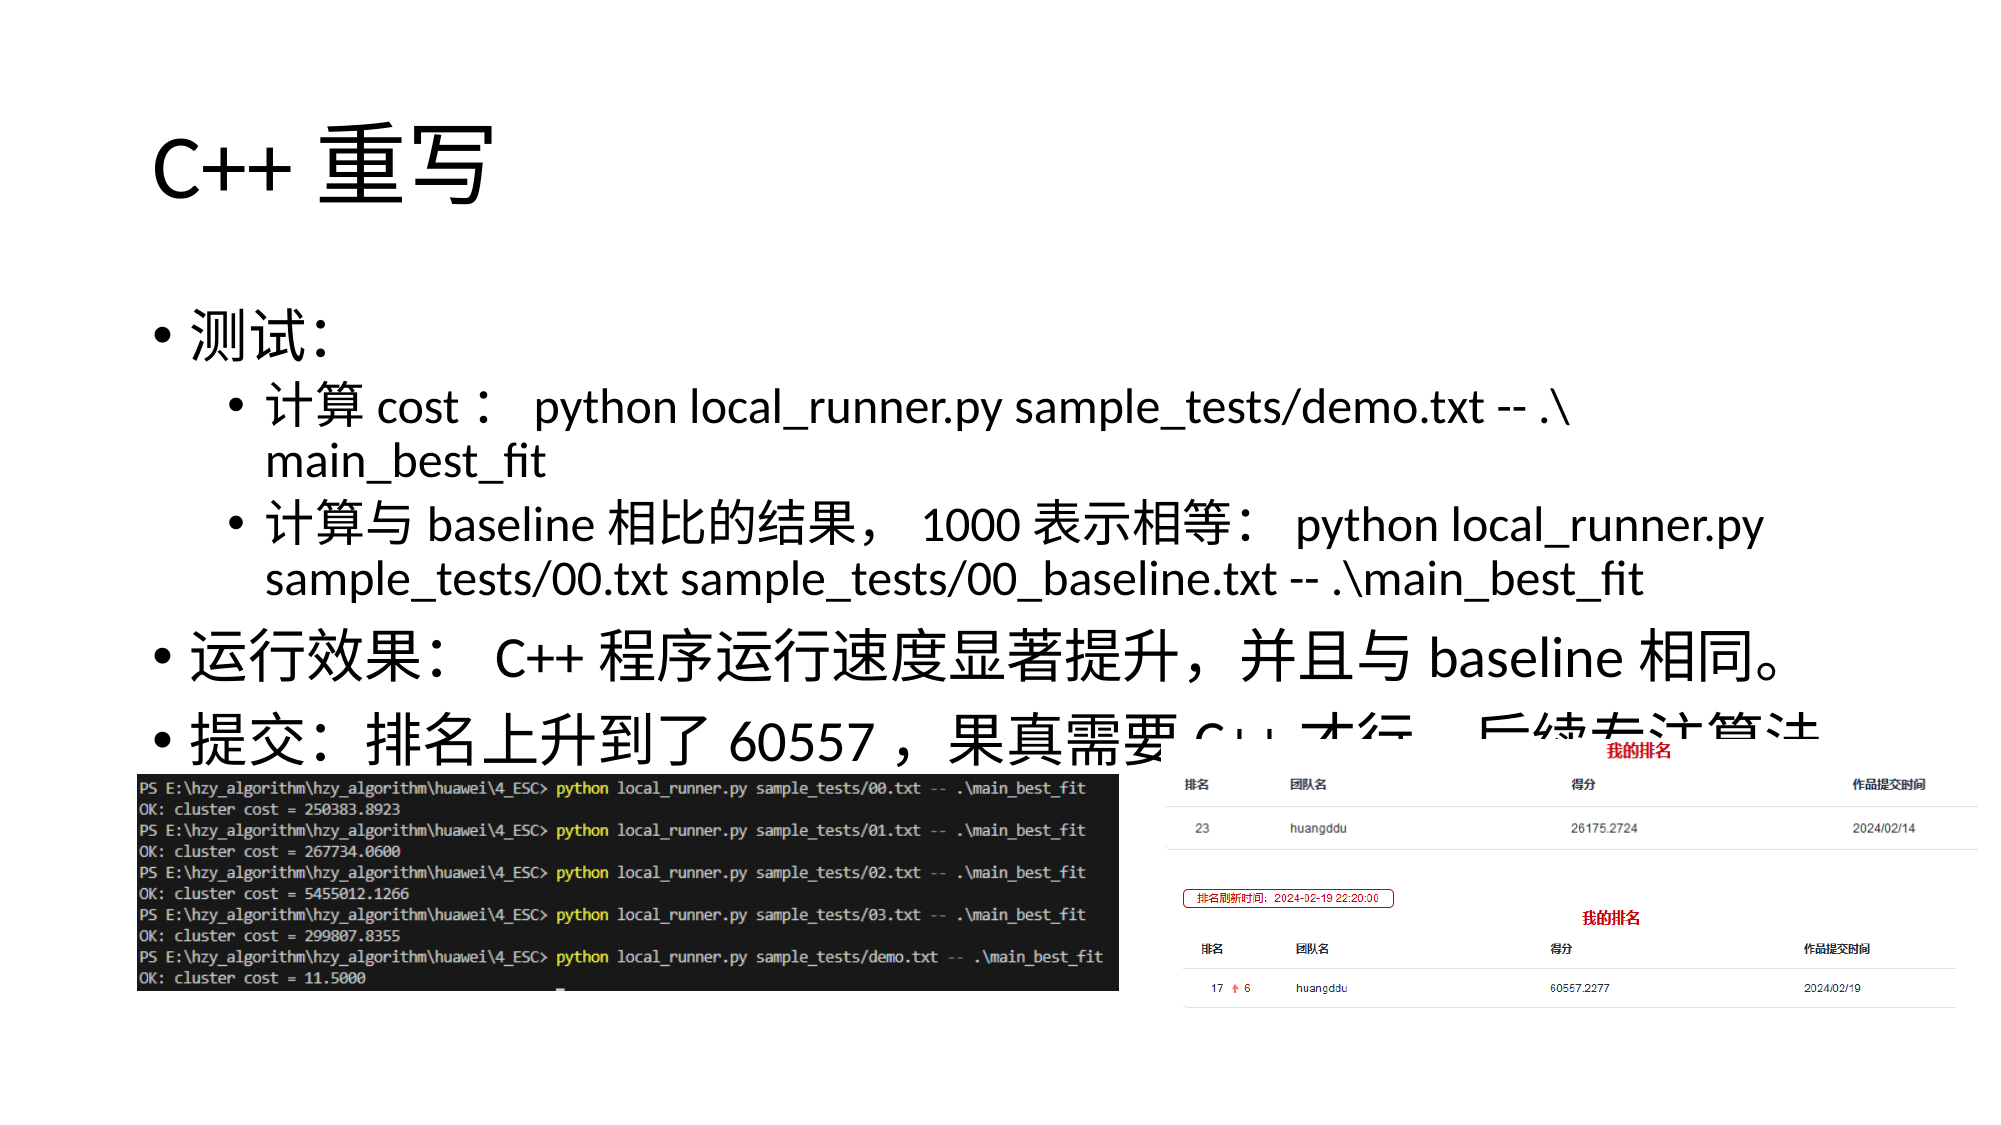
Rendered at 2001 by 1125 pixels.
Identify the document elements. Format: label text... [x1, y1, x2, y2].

picture [136, 773, 1120, 992]
title C++重写 [137, 59, 1863, 278]
list 测试： 计算cost：python local_runner.py sample_tests/demo.txt -- .\main_best_fit 计算与baseline相比的结果，1000表示相等：python local_runner.py sample_tests/00.txt sample_tests/00_baseline.txt -- .\main_best_fit 运行效果：C++程序运行速度显著提升，并且与baseline相同。 提交：排名上升到了60557，果真需要C++才行。后续专注算法上的提升。 [137, 299, 1863, 1014]
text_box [1161, 739, 1979, 1014]
